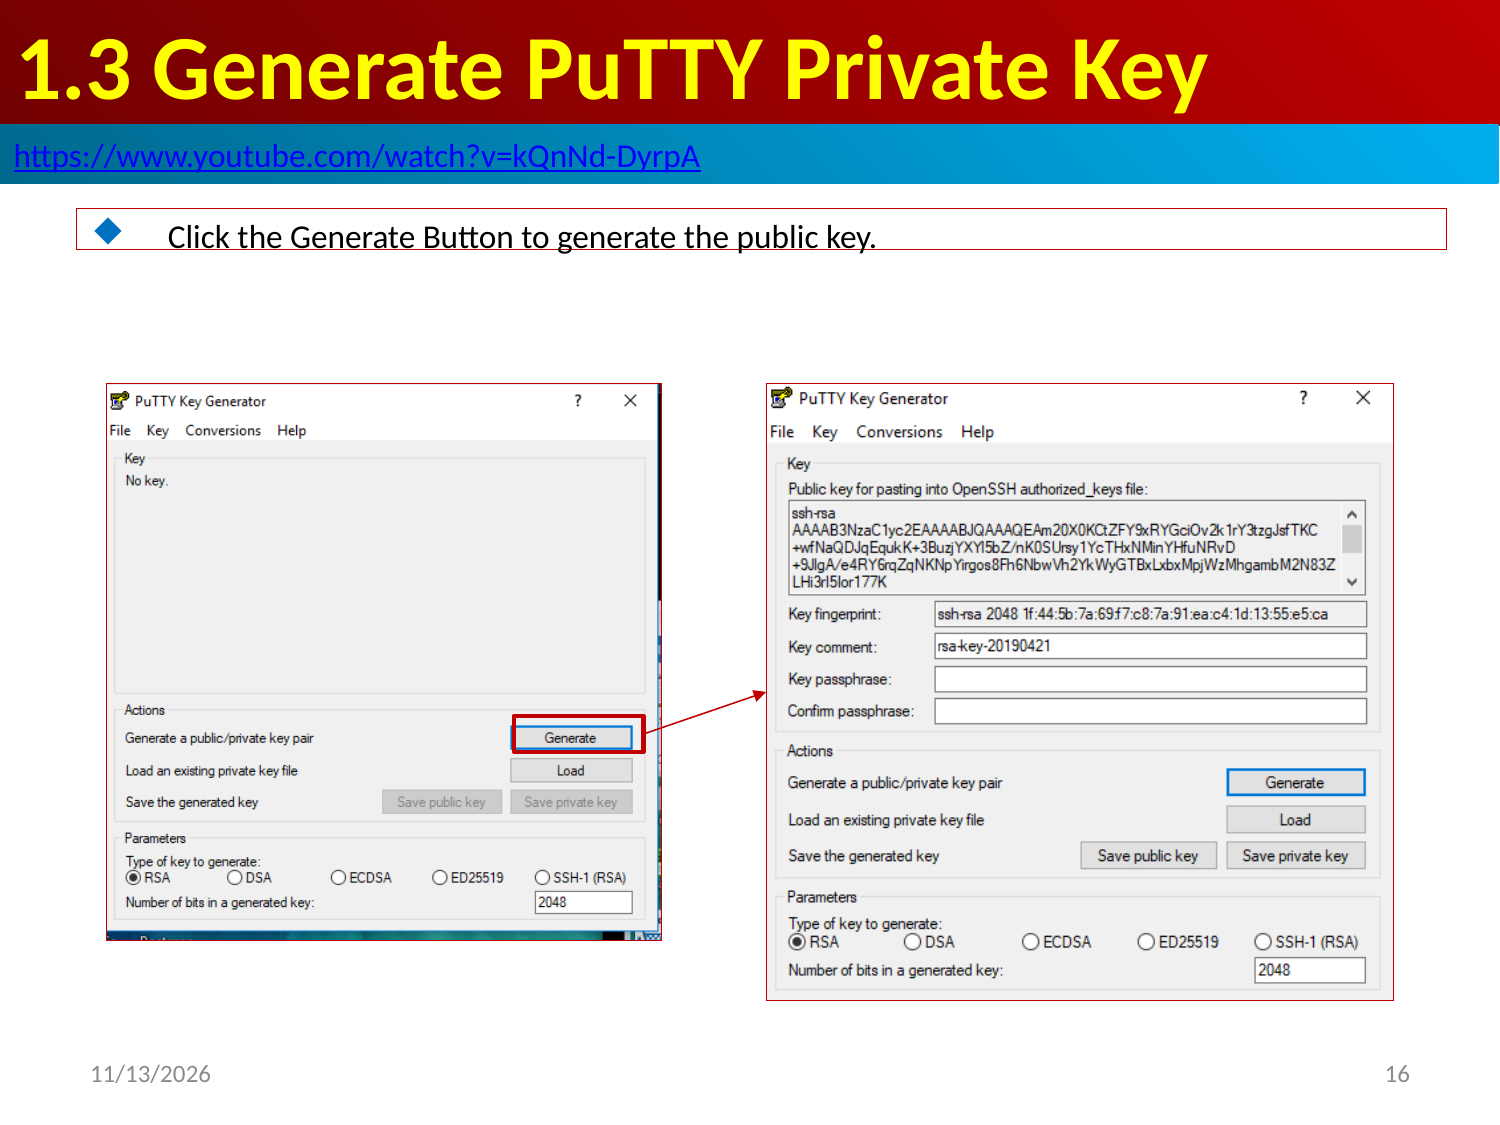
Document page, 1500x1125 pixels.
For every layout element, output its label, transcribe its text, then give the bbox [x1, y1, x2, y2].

slide_number 16 [1074, 1042, 1425, 1103]
subtitle Click the Generate Button to generate the public key. [76, 208, 1447, 250]
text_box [643, 691, 760, 735]
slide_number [75, 1042, 425, 1103]
picture [106, 383, 662, 941]
text_box https://www.youtube.com/watch?v=kQnNd-DyrpA [0, 124, 1499, 184]
title 1.3 Generate PuTTY Private Key [0, 0, 1500, 126]
picture [765, 383, 1394, 1001]
